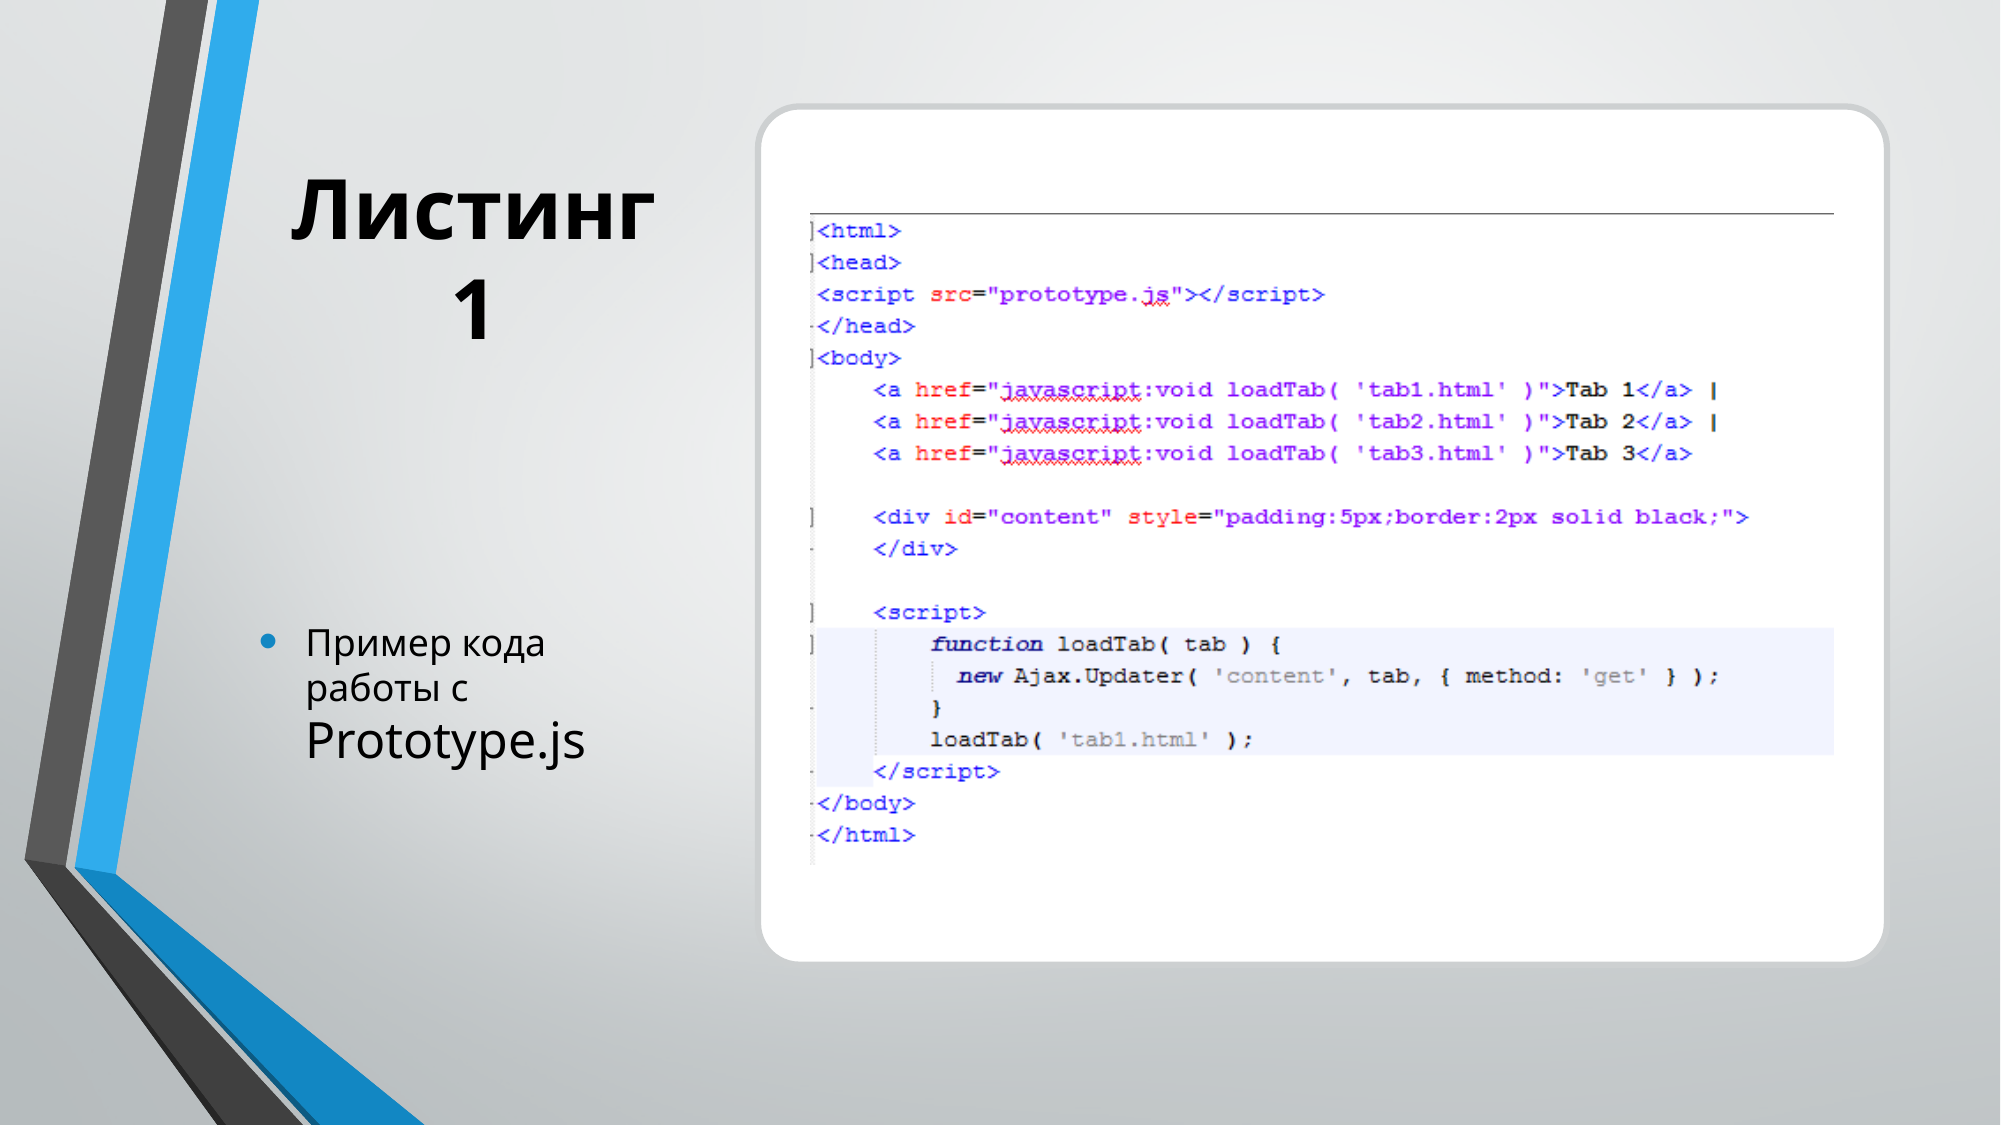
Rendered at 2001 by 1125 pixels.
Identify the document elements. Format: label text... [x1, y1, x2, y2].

title Листинг 1 [425, 112, 705, 400]
picture [810, 213, 1834, 865]
list Пример кода работы с Prototype.js [425, 437, 705, 950]
text_box [756, 105, 1889, 967]
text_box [24, 0, 425, 1125]
